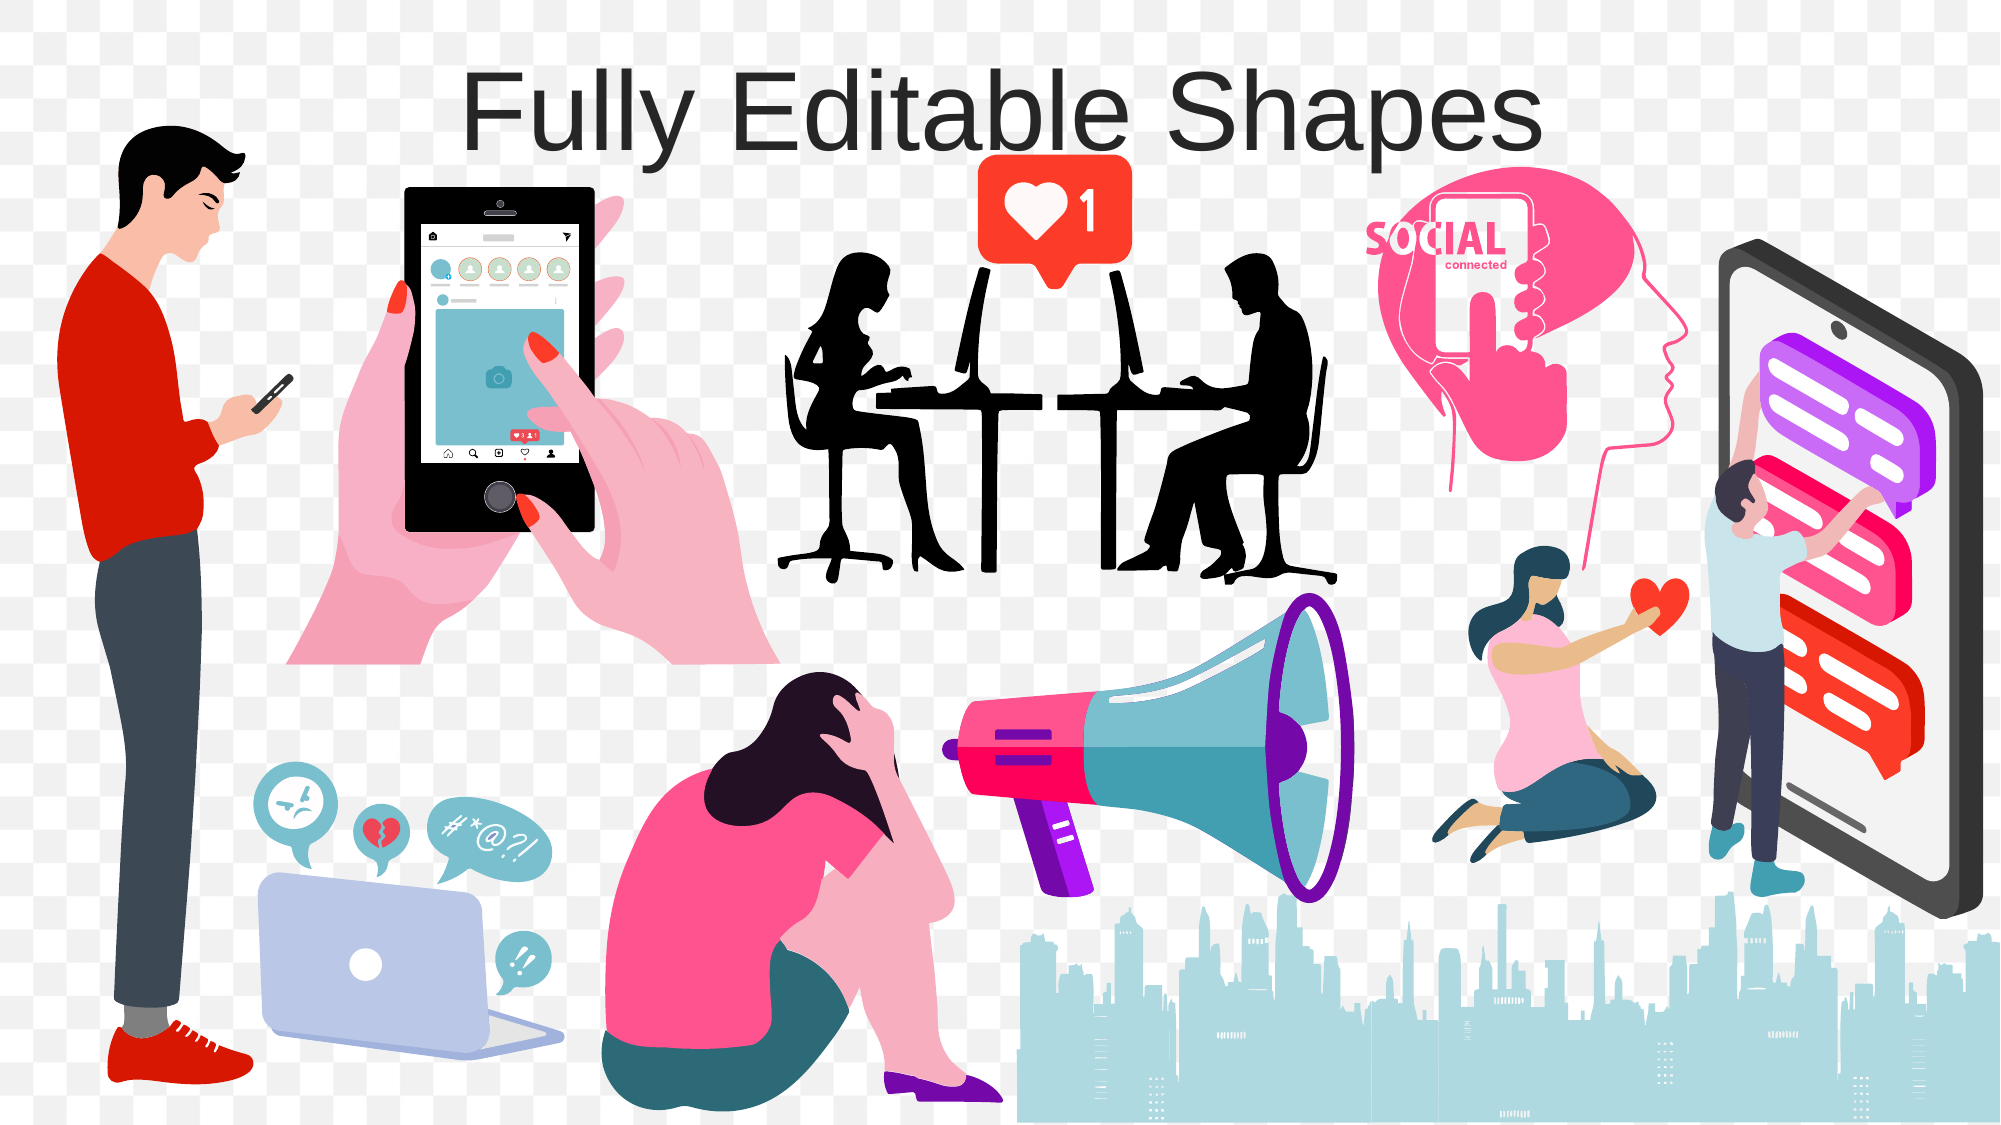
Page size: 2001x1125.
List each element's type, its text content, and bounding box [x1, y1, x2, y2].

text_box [57, 125, 294, 1085]
picture [0, 0, 2001, 1125]
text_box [601, 671, 1004, 1112]
text_box [781, 252, 965, 584]
text_box [1057, 253, 1338, 585]
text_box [285, 187, 781, 665]
text_box [875, 276, 1043, 573]
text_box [253, 761, 565, 1061]
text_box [1432, 238, 1984, 919]
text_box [1366, 166, 1689, 571]
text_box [977, 154, 1133, 290]
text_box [1016, 891, 2000, 1123]
list Fully Editable Shapes [53, 54, 1952, 174]
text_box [942, 592, 1355, 904]
